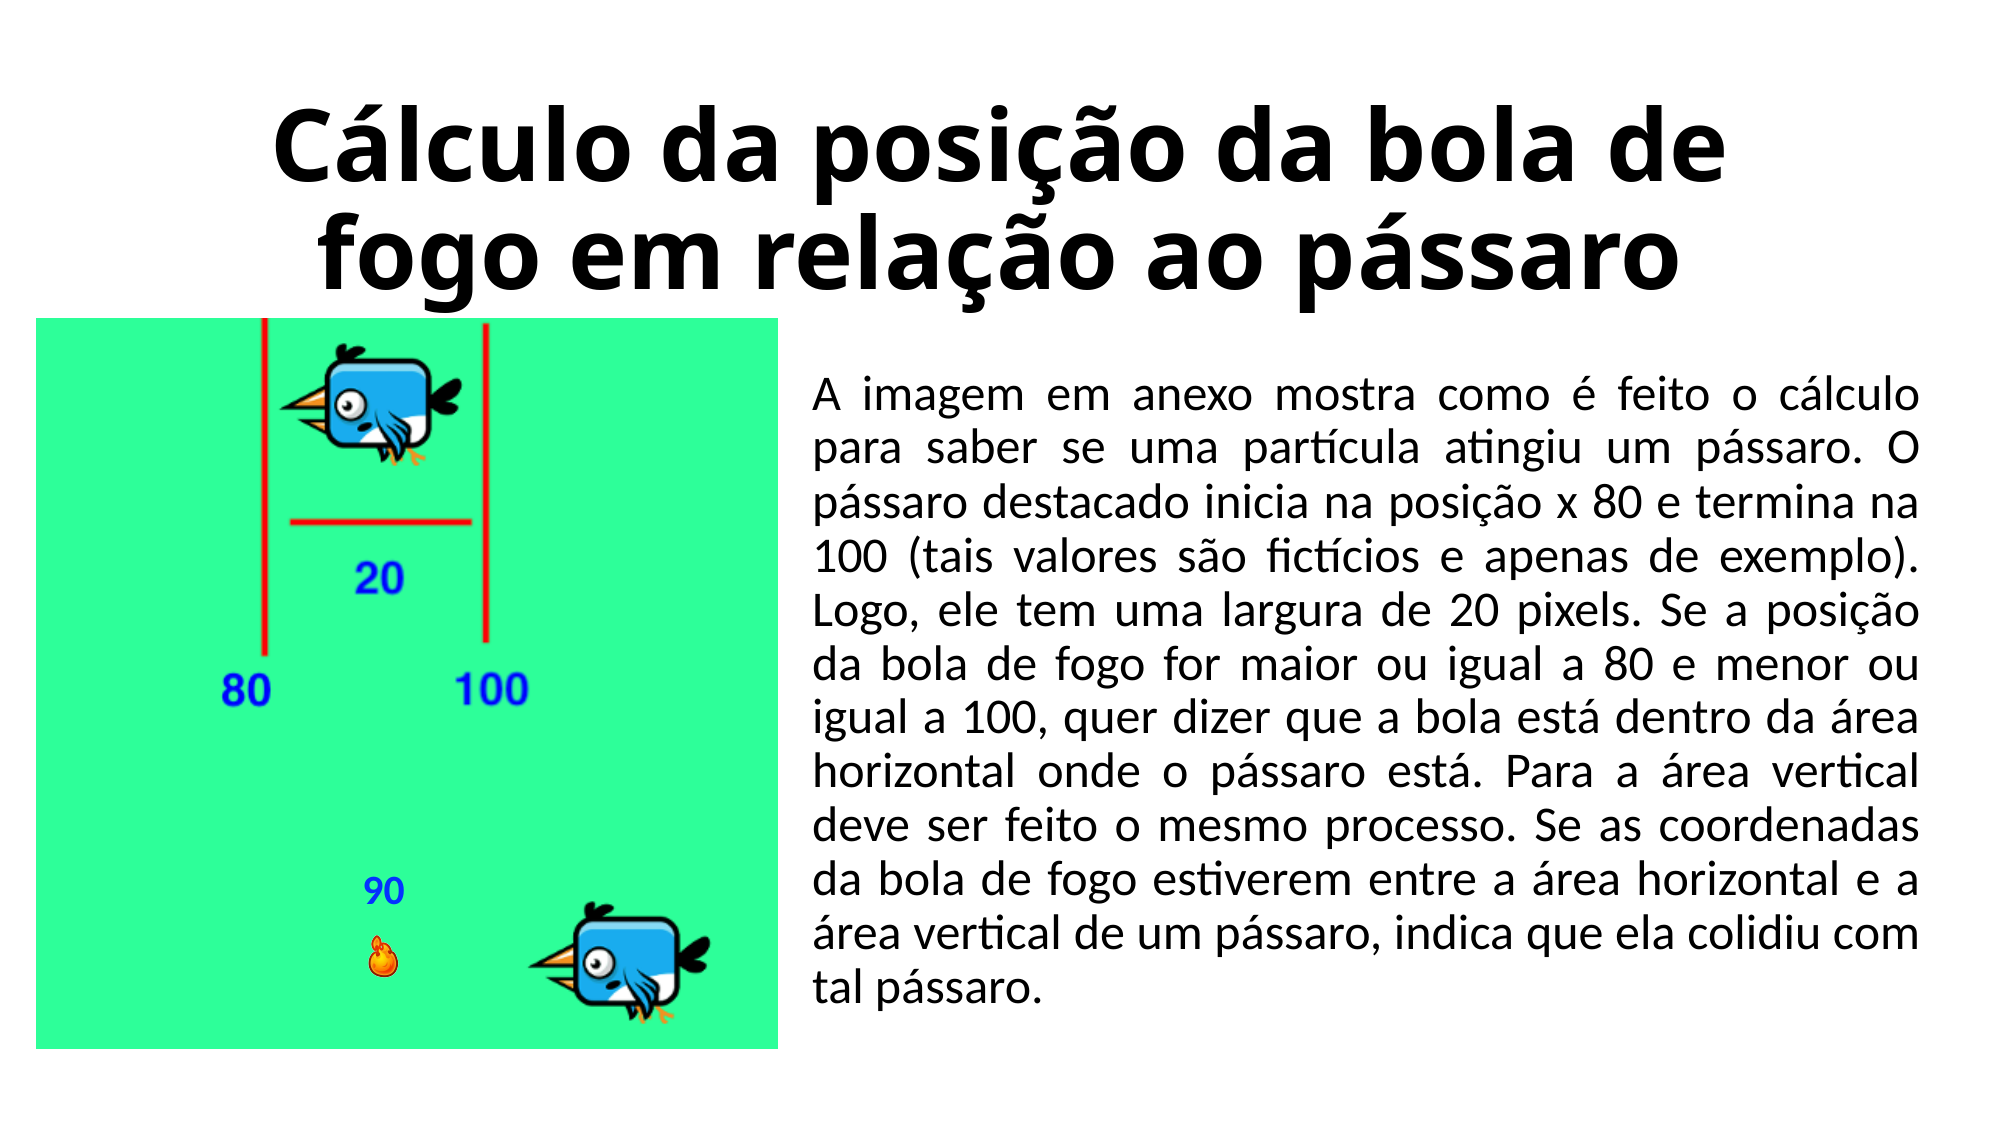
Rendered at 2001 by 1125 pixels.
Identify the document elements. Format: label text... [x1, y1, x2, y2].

subtitle A imagem em anexo mostra como é feito o cálculo para saber se uma partícula atingiu um pássaro. O pássaro destacado inicia na posição x 80 e termina na 100 (tais valores são fictícios e apenas de exemplo). Logo, ele tem uma largura de 20 pixels. Se a posição da bola de fogo for maior ou igual a 80 e menor ou igual a 100, quer dizer que a bola está dentro da área horizontal onde o pássaro está. Para a área vertical deve ser feito o mesmo processo. Se as coordenadas da bola de fogo estiverem entre a área horizontal e a área vertical de um pássaro, indica que ela colidiu com tal pássaro. [797, 359, 1936, 1049]
picture [35, 318, 778, 1049]
title Cálculo da posição da bola de fogo em relação ao pássaro [249, 14, 1750, 319]
